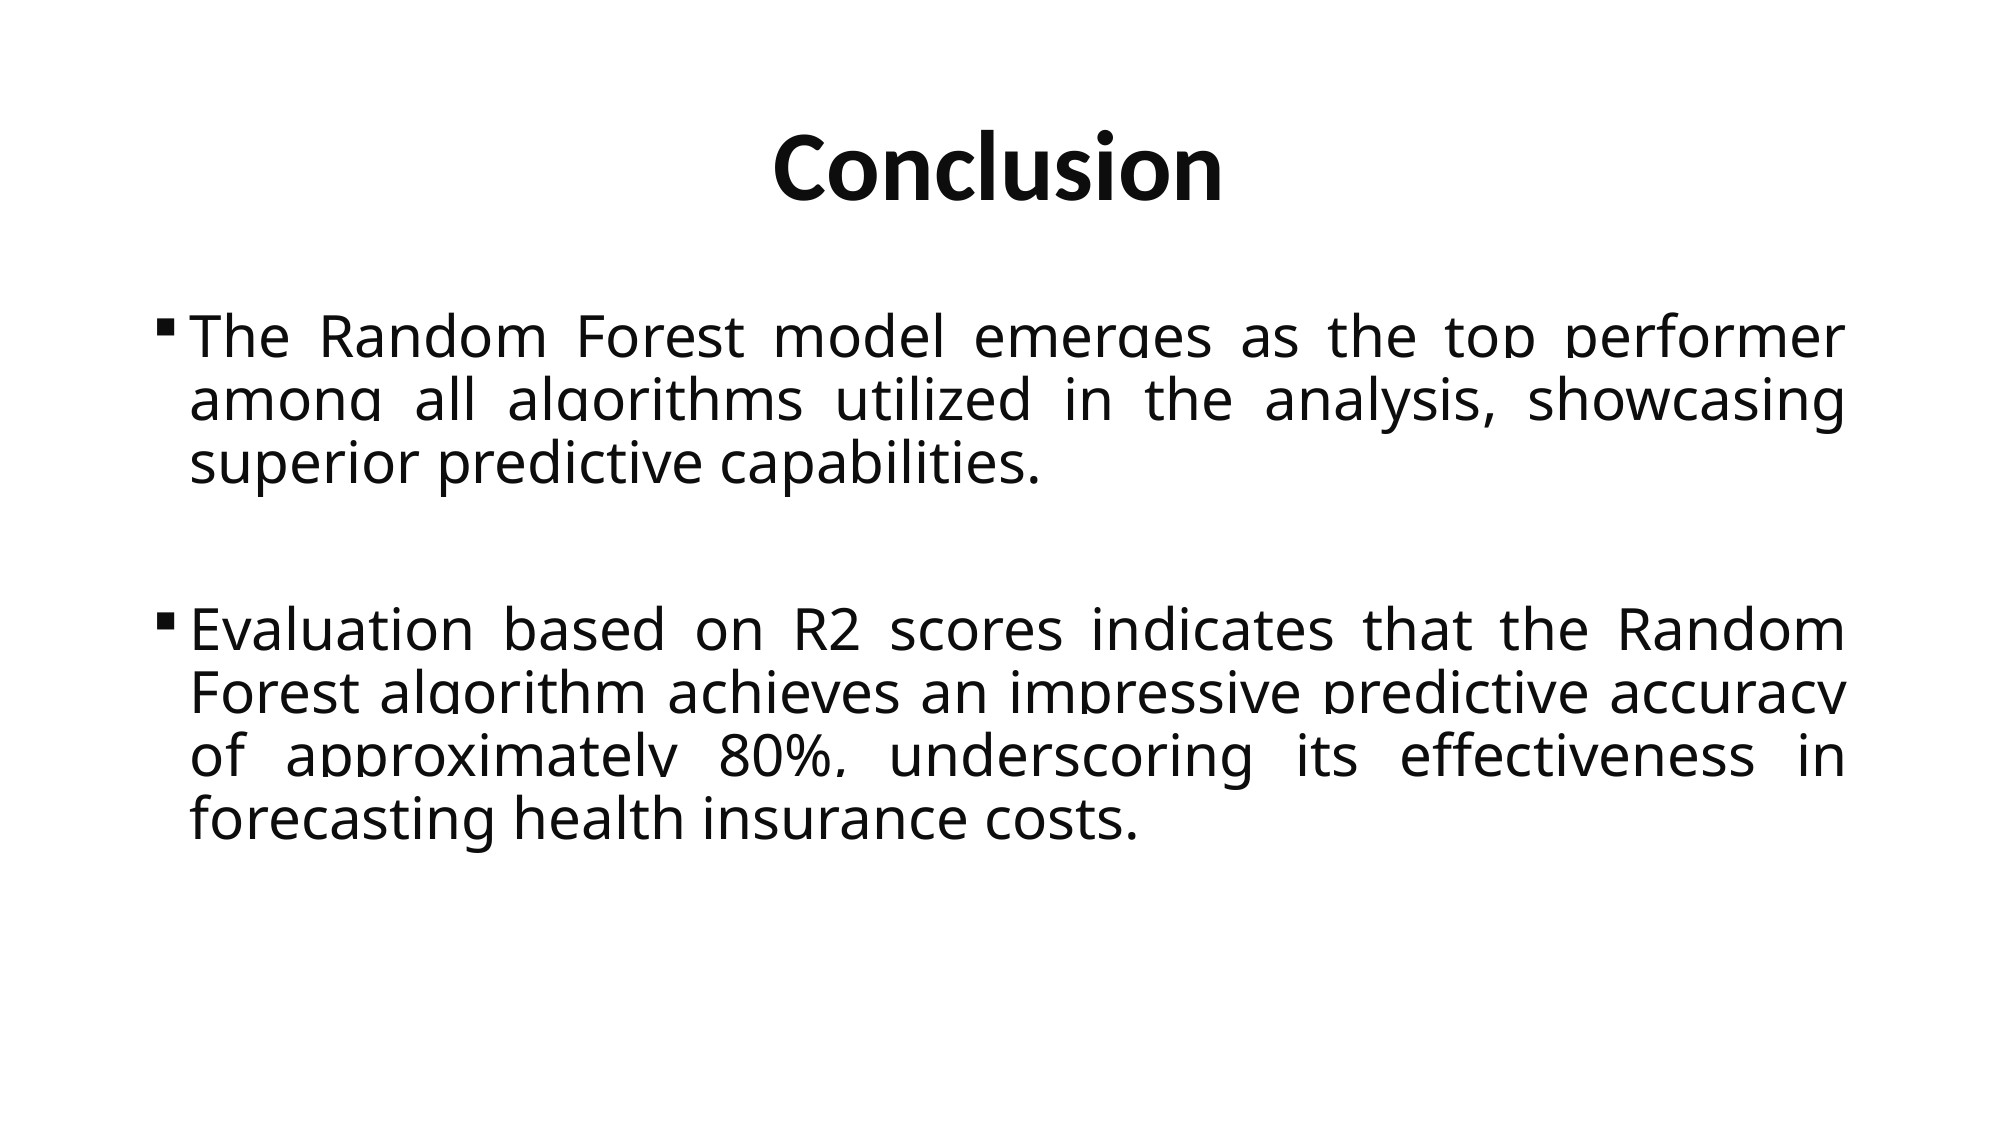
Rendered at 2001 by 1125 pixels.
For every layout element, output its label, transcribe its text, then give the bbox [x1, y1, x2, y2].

list The Random Forest model emerges as the top performer among all algorithms utilized in the analysis, showcasing superior predictive capabilities. Evaluation based on R2 scores indicates that the Random Forest algorithm achieves an impressive predictive accuracy of approximately 80%, underscoring its effectiveness in forecasting health insurance costs. [137, 299, 1863, 1014]
title Conclusion [137, 59, 1863, 278]
